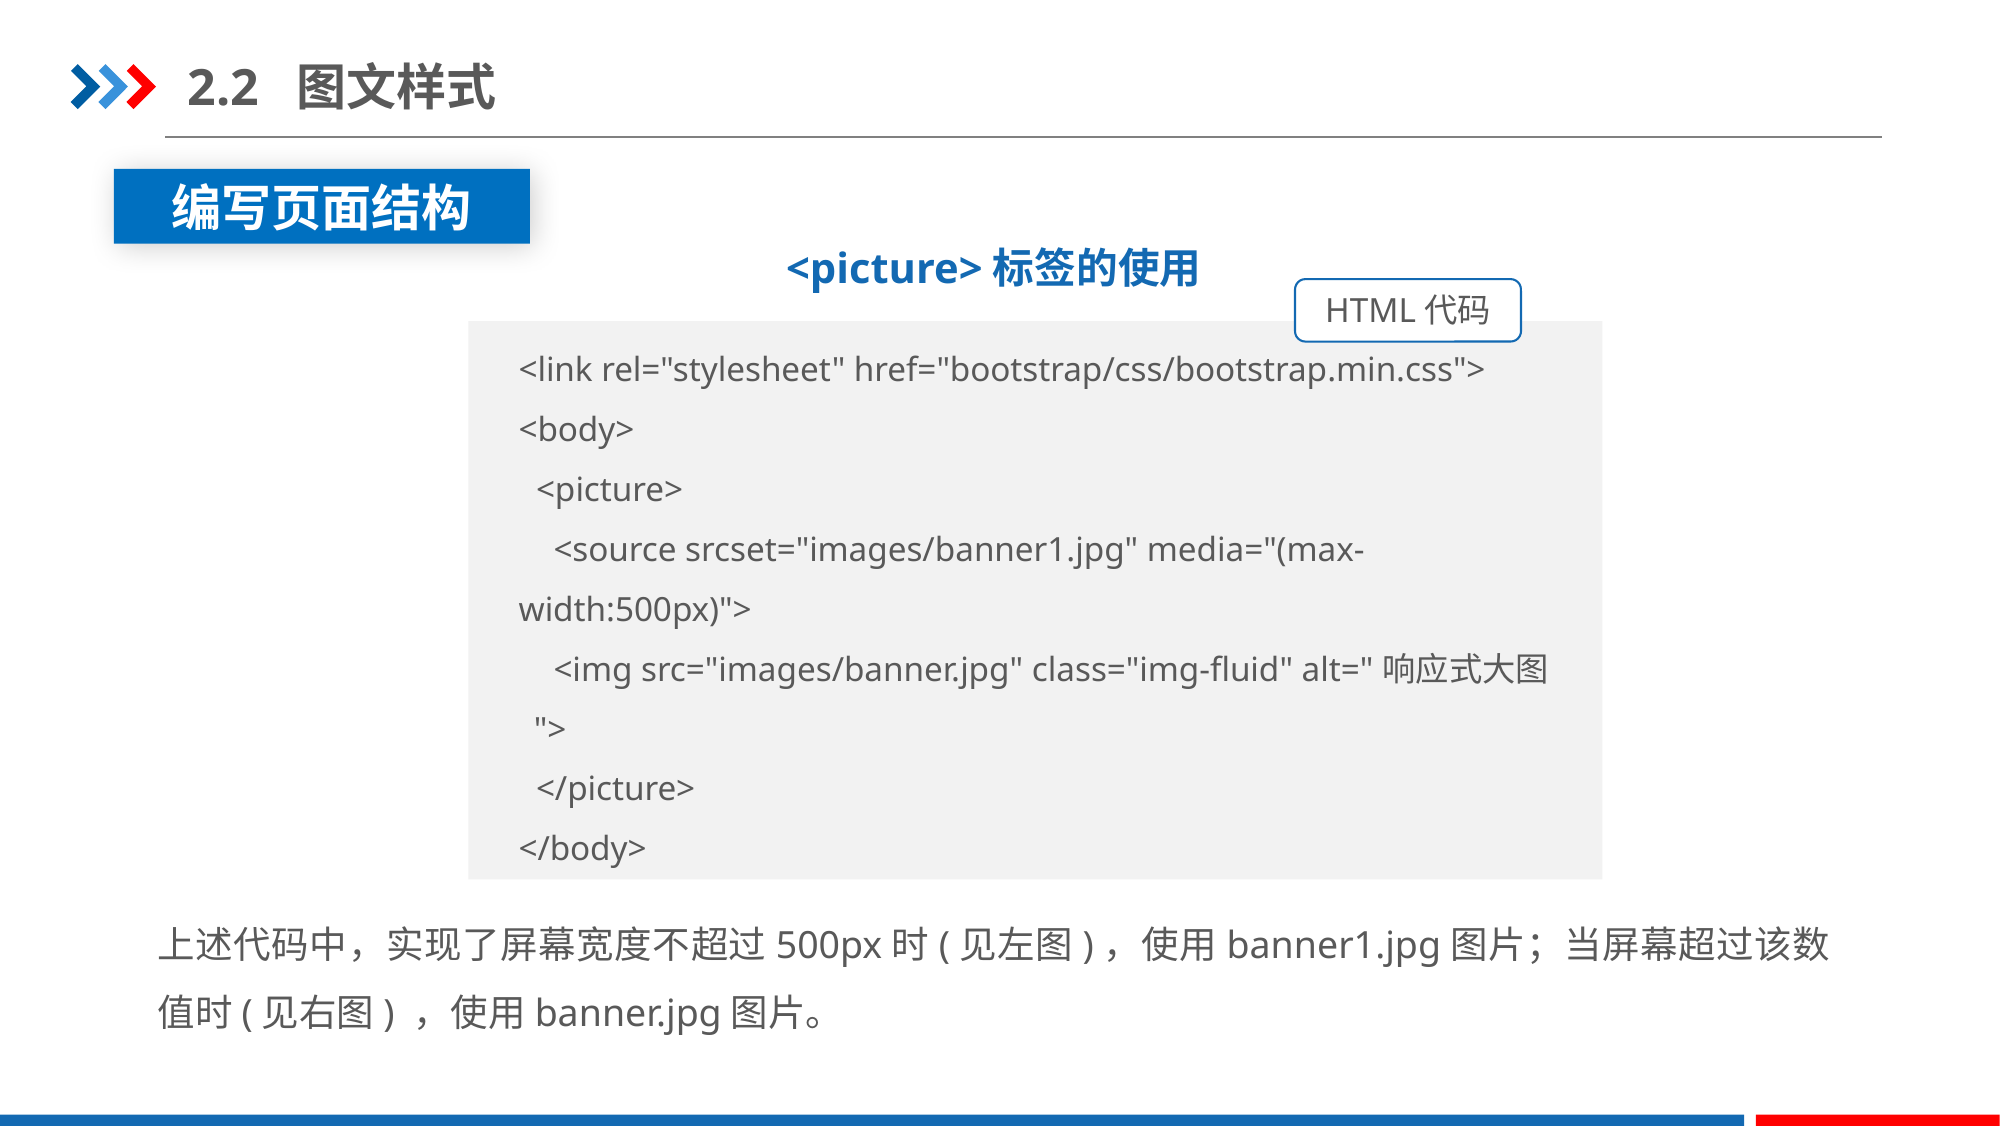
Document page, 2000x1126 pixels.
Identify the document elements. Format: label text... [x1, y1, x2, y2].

text_box [466, 319, 1604, 882]
text_box 2.2 图文样式 [187, 43, 827, 127]
text_box HTML代码 [1295, 279, 1522, 342]
text_box 编写页面结构 [113, 168, 530, 244]
text_box 上述代码中，实现了屏幕宽度不超过500px时(见左图)，使用banner1.jpg图片；当屏幕超过该数值时(见右图) ，使用banner.jpg图片。 [137, 889, 1851, 1044]
text_box <link rel="stylesheet" href="bootstrap/css/bootstrap.min.css"> <body> <picture> <source srcset="images/banner1.jpg" media="(max-width:500px)"> <img src="images/banner.jpg" class="img-fluid" alt="响应式大图 "> </picture> </body> [503, 321, 1573, 875]
text_box <picture>标签的使用 [561, 209, 1427, 299]
